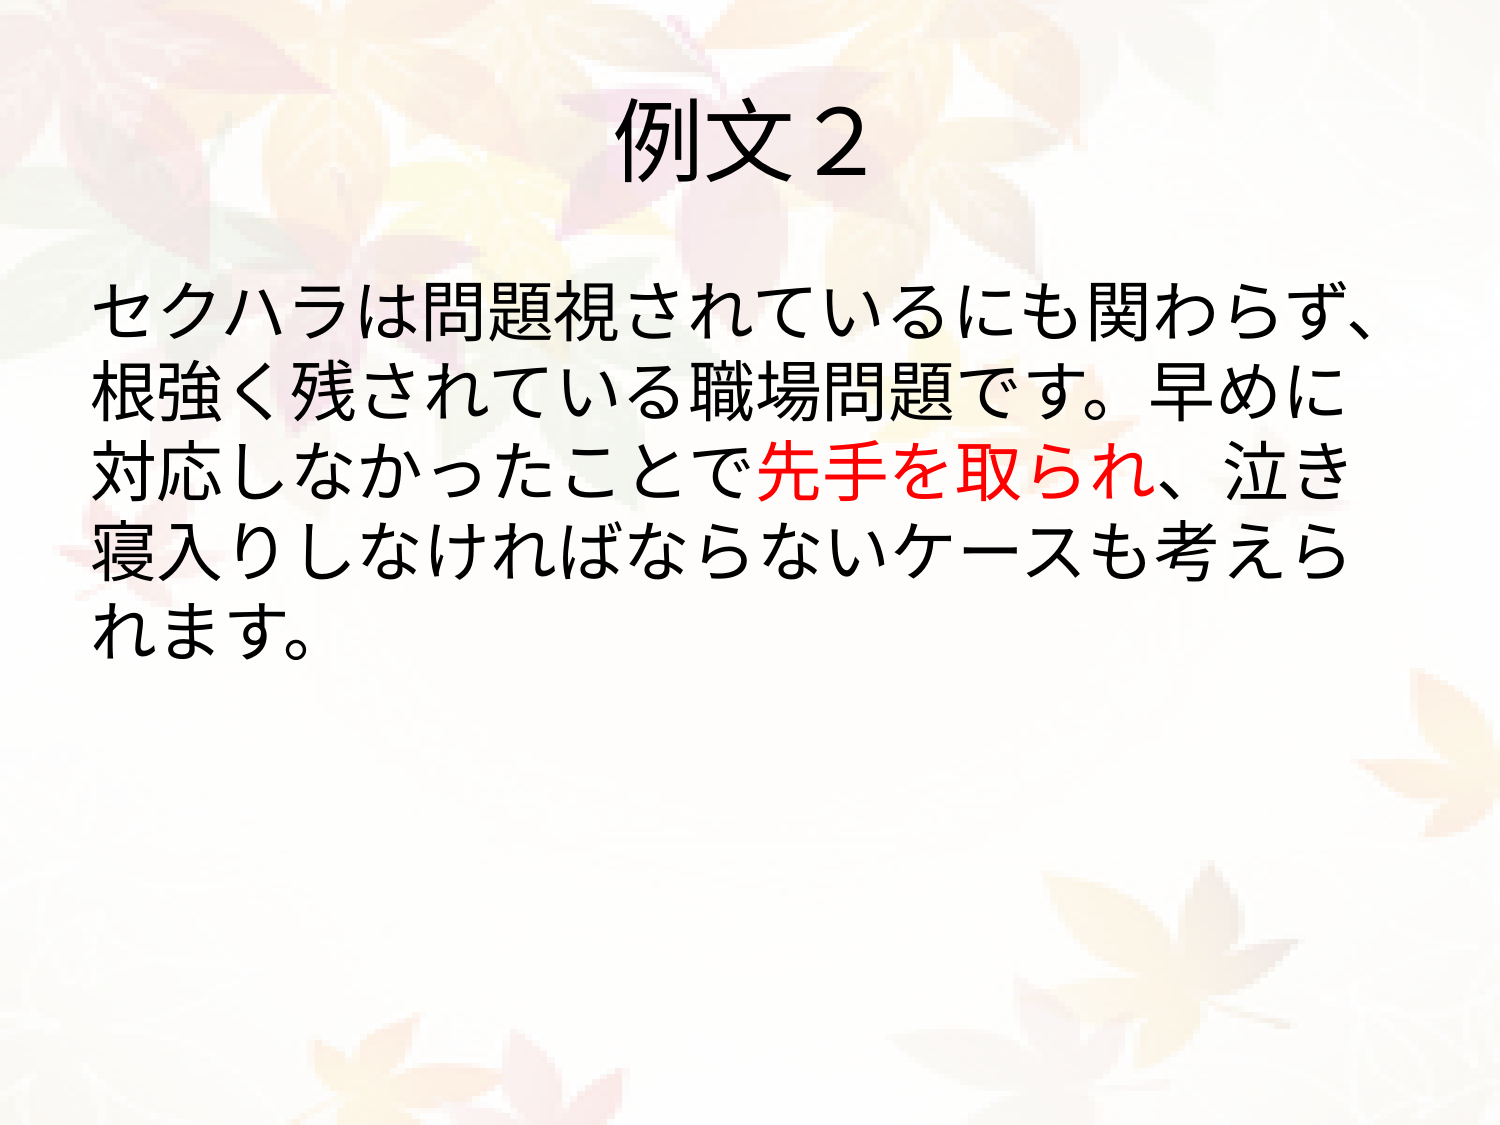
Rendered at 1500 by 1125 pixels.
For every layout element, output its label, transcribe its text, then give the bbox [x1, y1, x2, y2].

list セクハラは問題視されているにも関わらず、根強く残されている職場問題です。早めに対応しなかったことで先手を取られ、泣き寝入りしなければならないケースも考えられます。 [75, 262, 1425, 1005]
title 例文２ [75, 45, 1425, 233]
